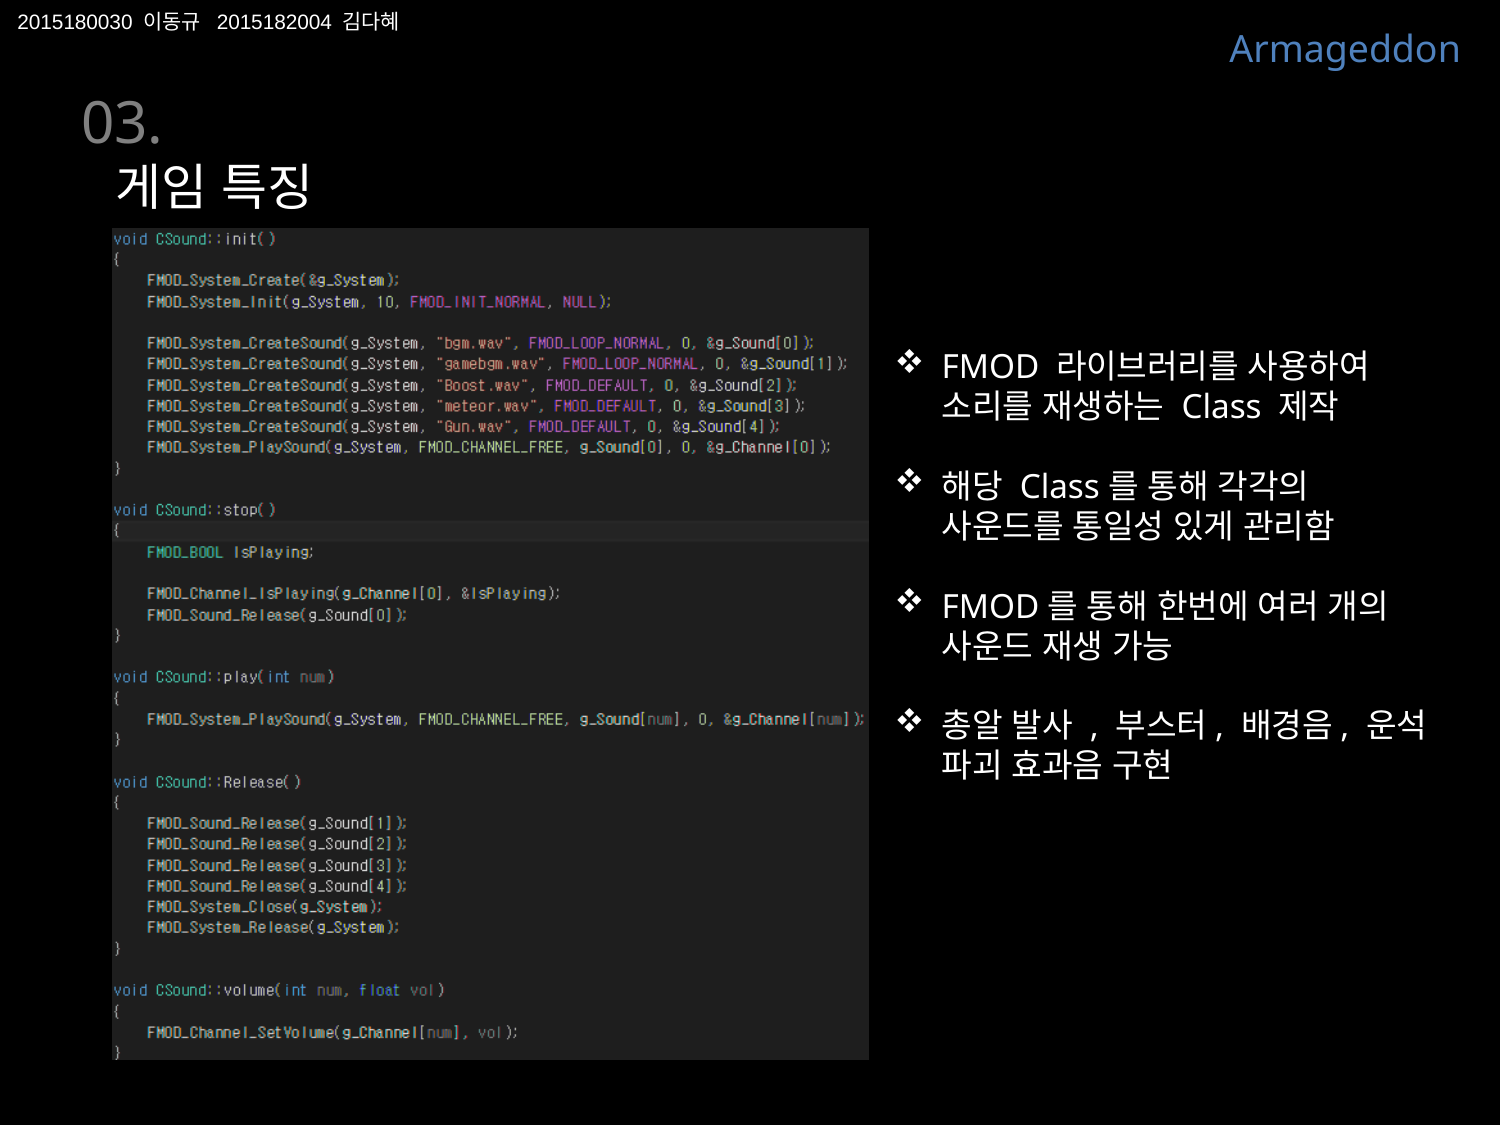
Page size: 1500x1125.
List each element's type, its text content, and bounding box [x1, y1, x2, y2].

text_box 2015180030 이동규 2015182004 김다혜 [2, 1, 415, 42]
text_box 03. 게임 특징 [66, 78, 329, 223]
text_box FMOD 라이브러리를 사용하여 소리를 재생하는 Class 제작 해당 Class를 통해 각각의 사운드를 통일성 있게 관리함 FMOD를 통해 한번에 여러 개의 사운드 재생 가능 총알 발사 , 부스터, 배경음, 운석 파괴 효과음 구현 [879, 338, 1447, 792]
text_box Armageddon [1214, 17, 1500, 78]
picture [111, 228, 869, 1060]
